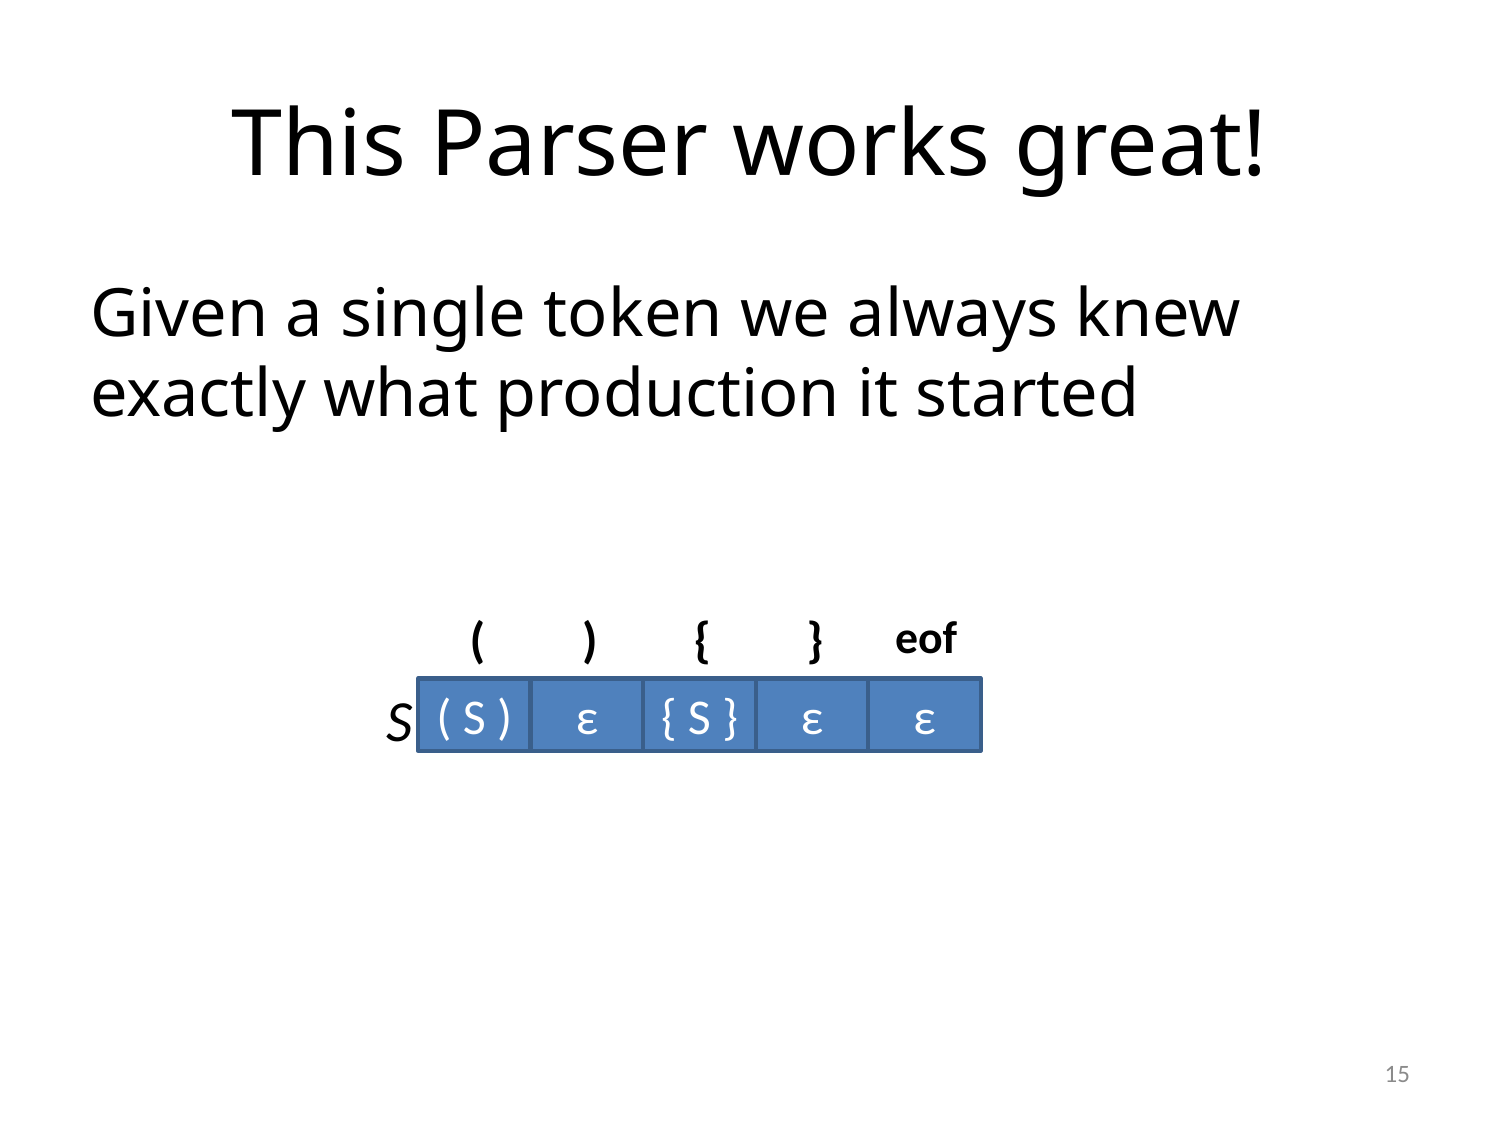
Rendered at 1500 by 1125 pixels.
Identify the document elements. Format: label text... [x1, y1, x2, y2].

list Given a single token we always knew exactly what production it started [75, 262, 1425, 1005]
slide_number 15 [1074, 1042, 1425, 1103]
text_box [368, 599, 982, 762]
title This Parser works great! [75, 45, 1425, 233]
